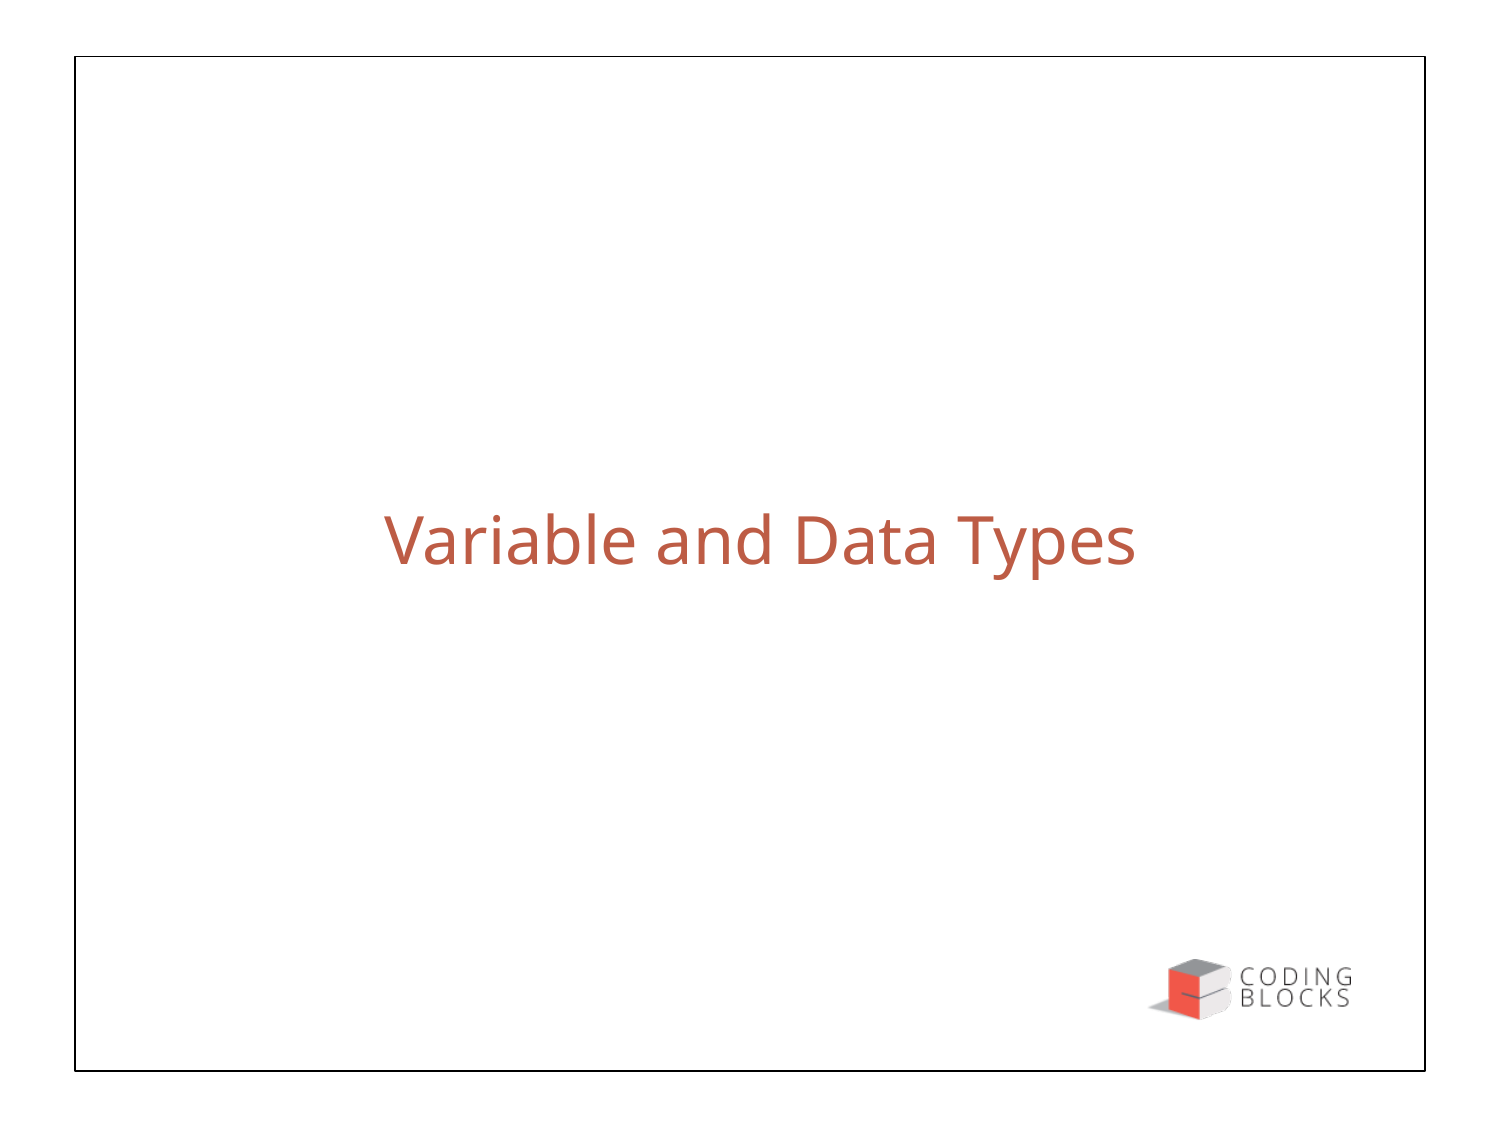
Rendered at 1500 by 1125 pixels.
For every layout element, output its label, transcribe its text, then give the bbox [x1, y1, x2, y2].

text_box Variable and Data Types [172, 491, 1351, 585]
picture [1146, 959, 1351, 1021]
